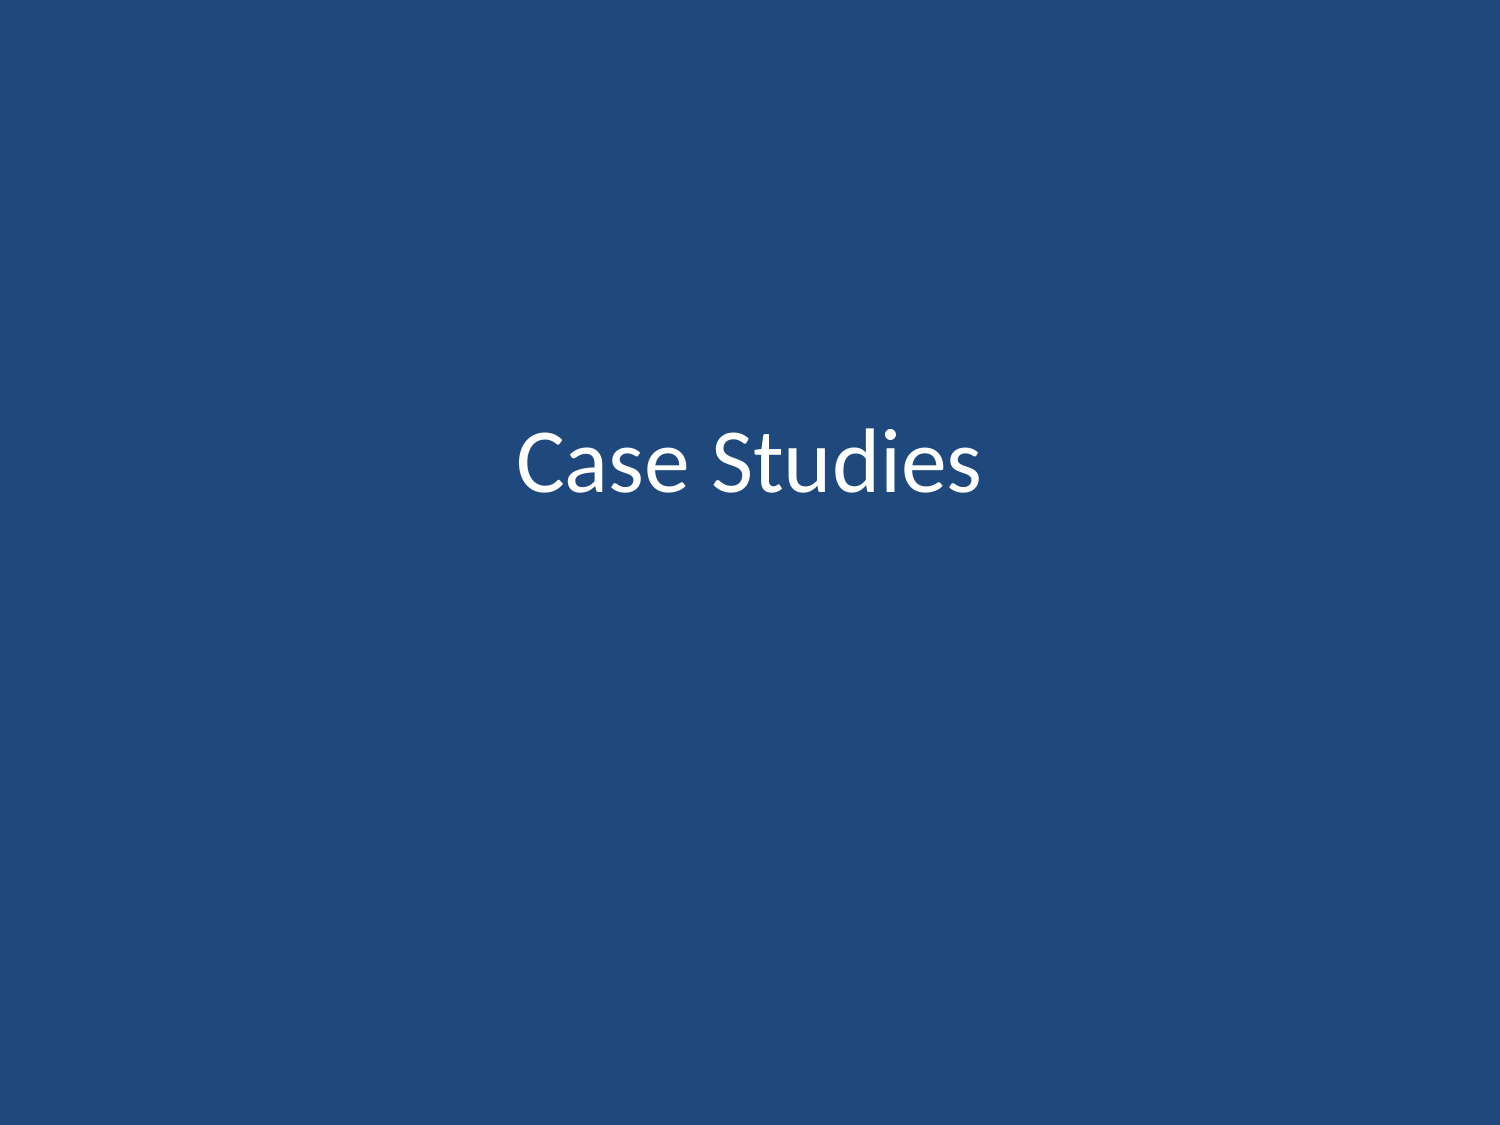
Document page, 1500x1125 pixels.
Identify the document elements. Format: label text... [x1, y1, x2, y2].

title Case Studies [75, 362, 1425, 550]
